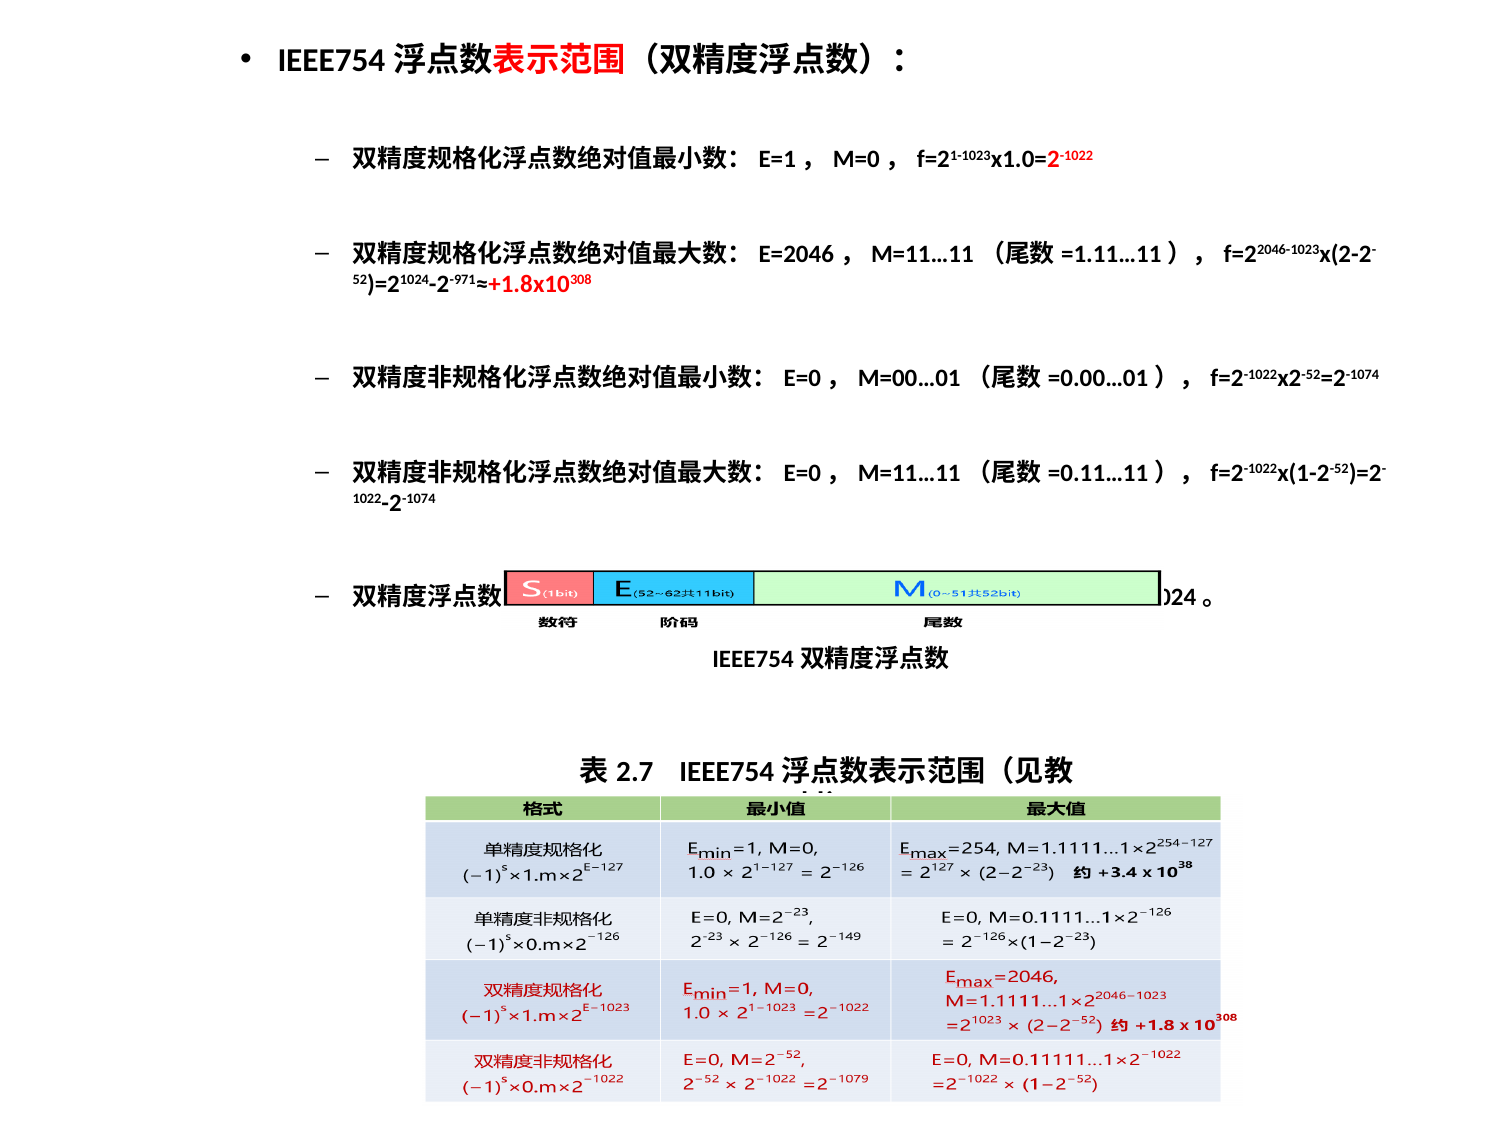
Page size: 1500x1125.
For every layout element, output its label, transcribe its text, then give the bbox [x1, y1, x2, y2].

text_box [501, 564, 1164, 681]
list IEEE754浮点数表示范围（双精度浮点数）： 双精度规格化浮点数绝对值最小数：E=1，M=0，f=21-1023x1.0=2-1022 双精度规格化浮点数绝对值最大数：E=2046，M=11…11（尾数=1.11…11），f=22046-1023x(2-2-52)=21024-2-971≈+1.8x10308 双精度非规格化浮点数绝对值最小数：E=0，M=00…01（尾数=0.00…01），f=2-1022x2-52=2-1074 双精度非规格化浮点数绝对值最大数：E=0，M=11…11（尾数=0.11…11），f=2-1022x(1-2-52)=2-1022-2-1074 双精度浮点数阶码E采用移码表示时偏移量为1023，而不是标准移码的1024。 [75, 31, 1425, 1024]
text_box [421, 744, 1244, 1107]
